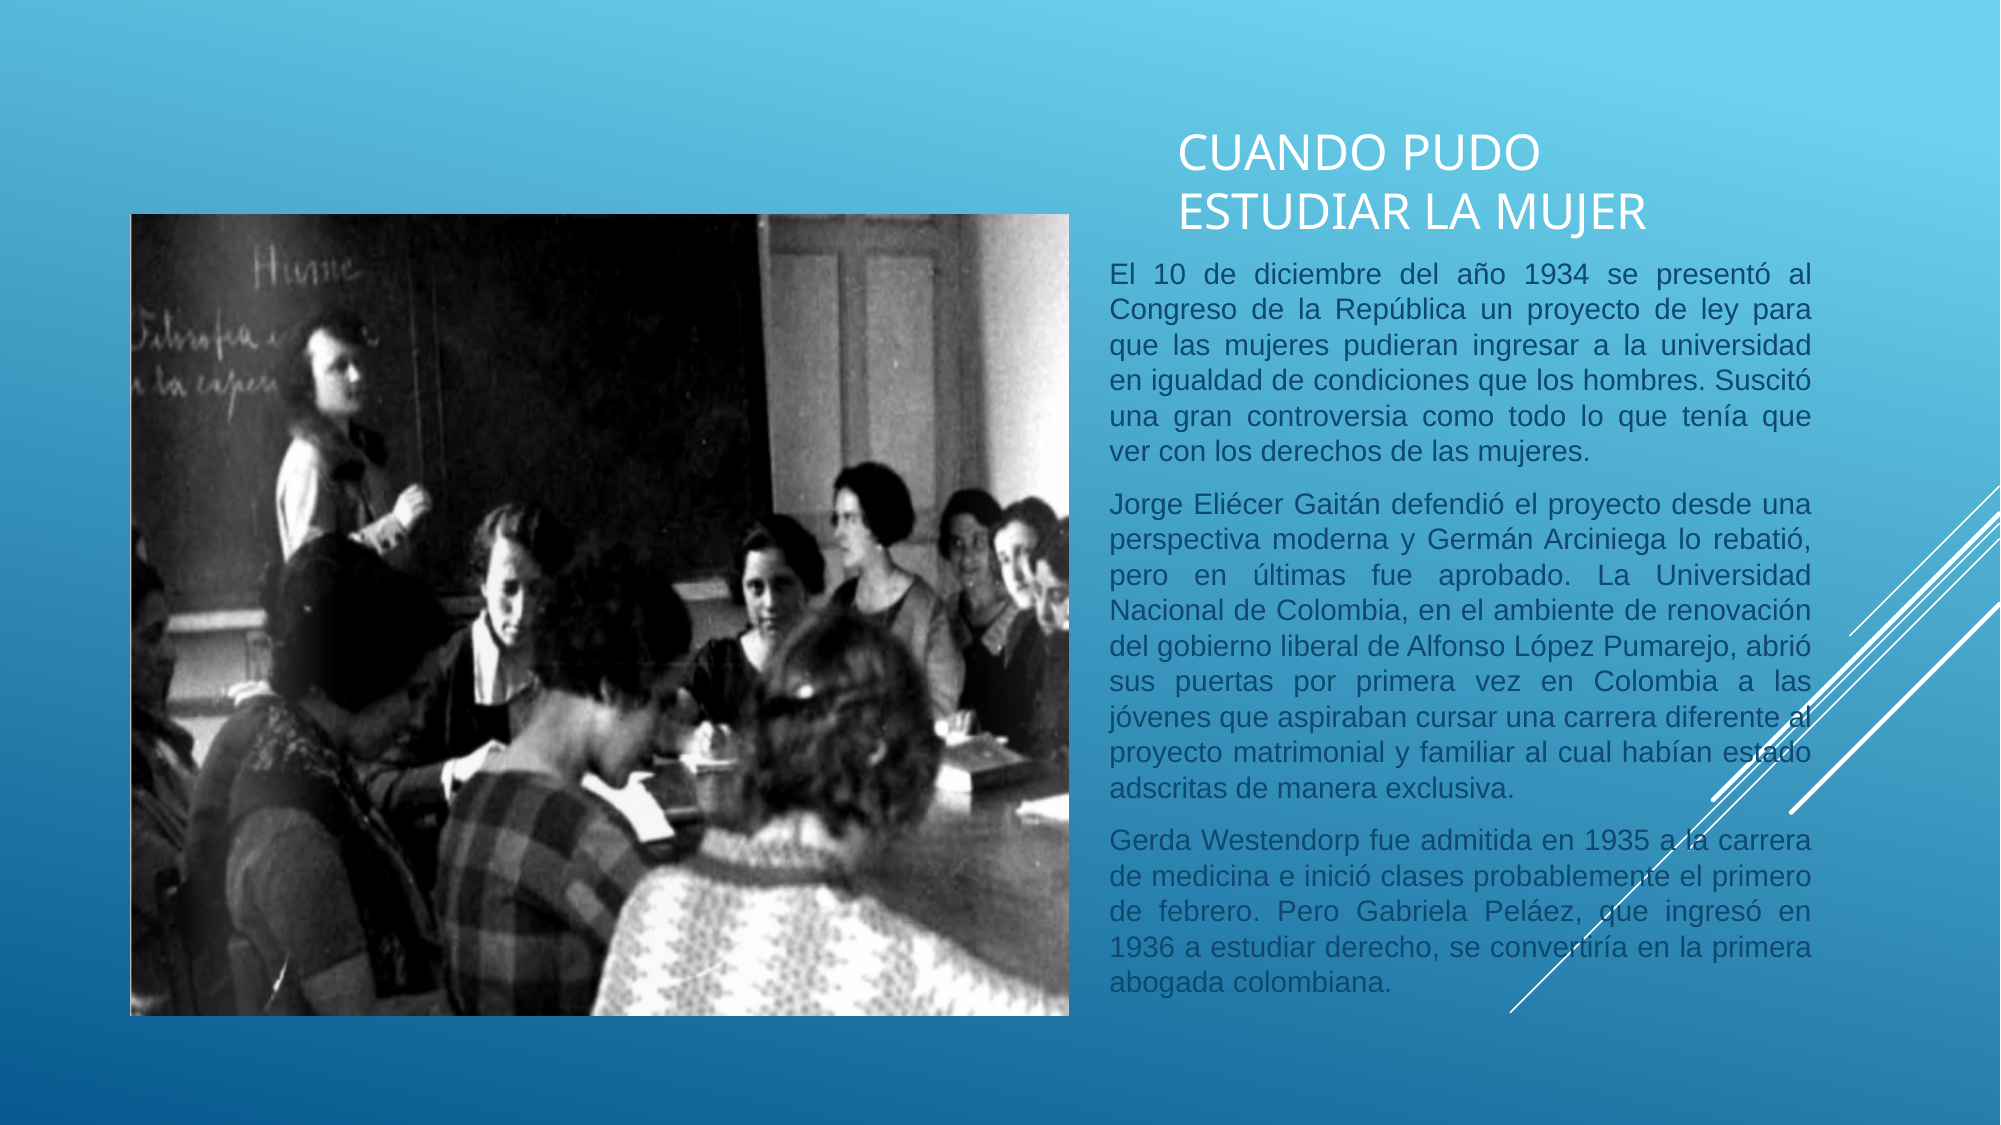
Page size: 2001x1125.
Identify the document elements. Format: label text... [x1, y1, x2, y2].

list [130, 213, 1069, 1017]
list El 10 de diciembre del año 1934 se presentó al Congreso de la República un proyecto de ley para que las mujeres pudieran ingresar a la universidad en igualdad de condiciones que los hombres. Suscitó una gran controversia como todo lo que tenía que ver con los derechos de las mujeres. Jorge Eliécer Gaitán defendió el proyecto desde una perspectiva moderna y Germán Arciniega lo rebatió, pero en últimas fue aprobado. La Universidad Nacional de Colombia, en el ambiente de renovación del gobierno liberal de Alfonso López Pumarejo, abrió sus puertas por primera vez en Colombia a las jóvenes que aspiraban cursar una carrera diferente al proyecto matrimonial y familiar al cual habían estado adscritas de manera exclusiva. Gerda Westendorp fue admitida en 1935 a la carrera de medicina e inició clases probablemente el primero de febrero. Pero Gabriela Peláez, que ingresó en 1936 a estudiar derecho, se convertiría en la primera abogada colombiana. [1094, 247, 1828, 1016]
title Cuando pudo estudiar la mujer [1162, 112, 1763, 247]
